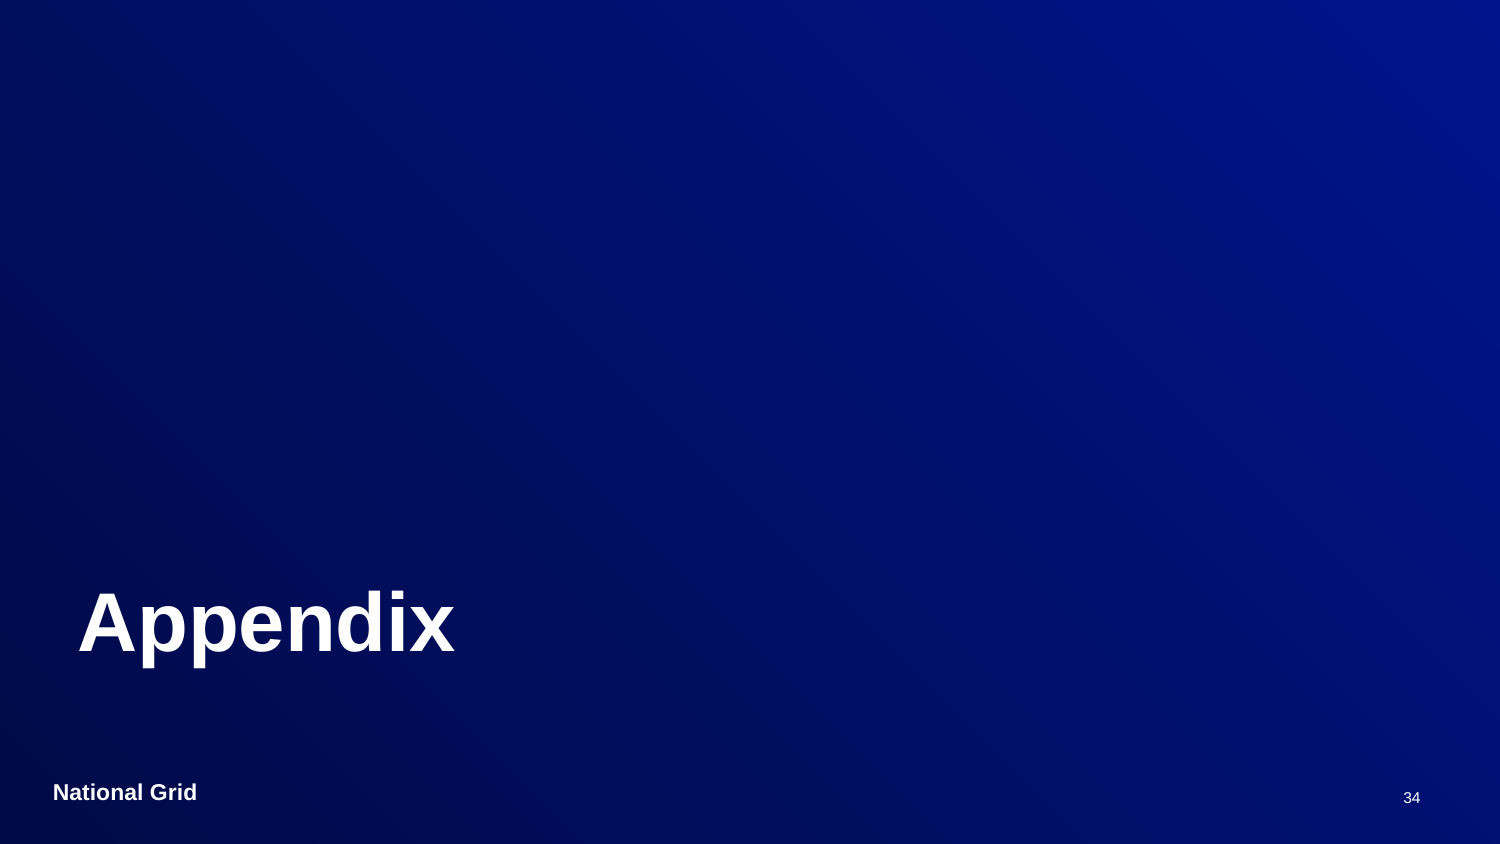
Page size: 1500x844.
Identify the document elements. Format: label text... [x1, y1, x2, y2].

title Appendix [77, 470, 1423, 669]
